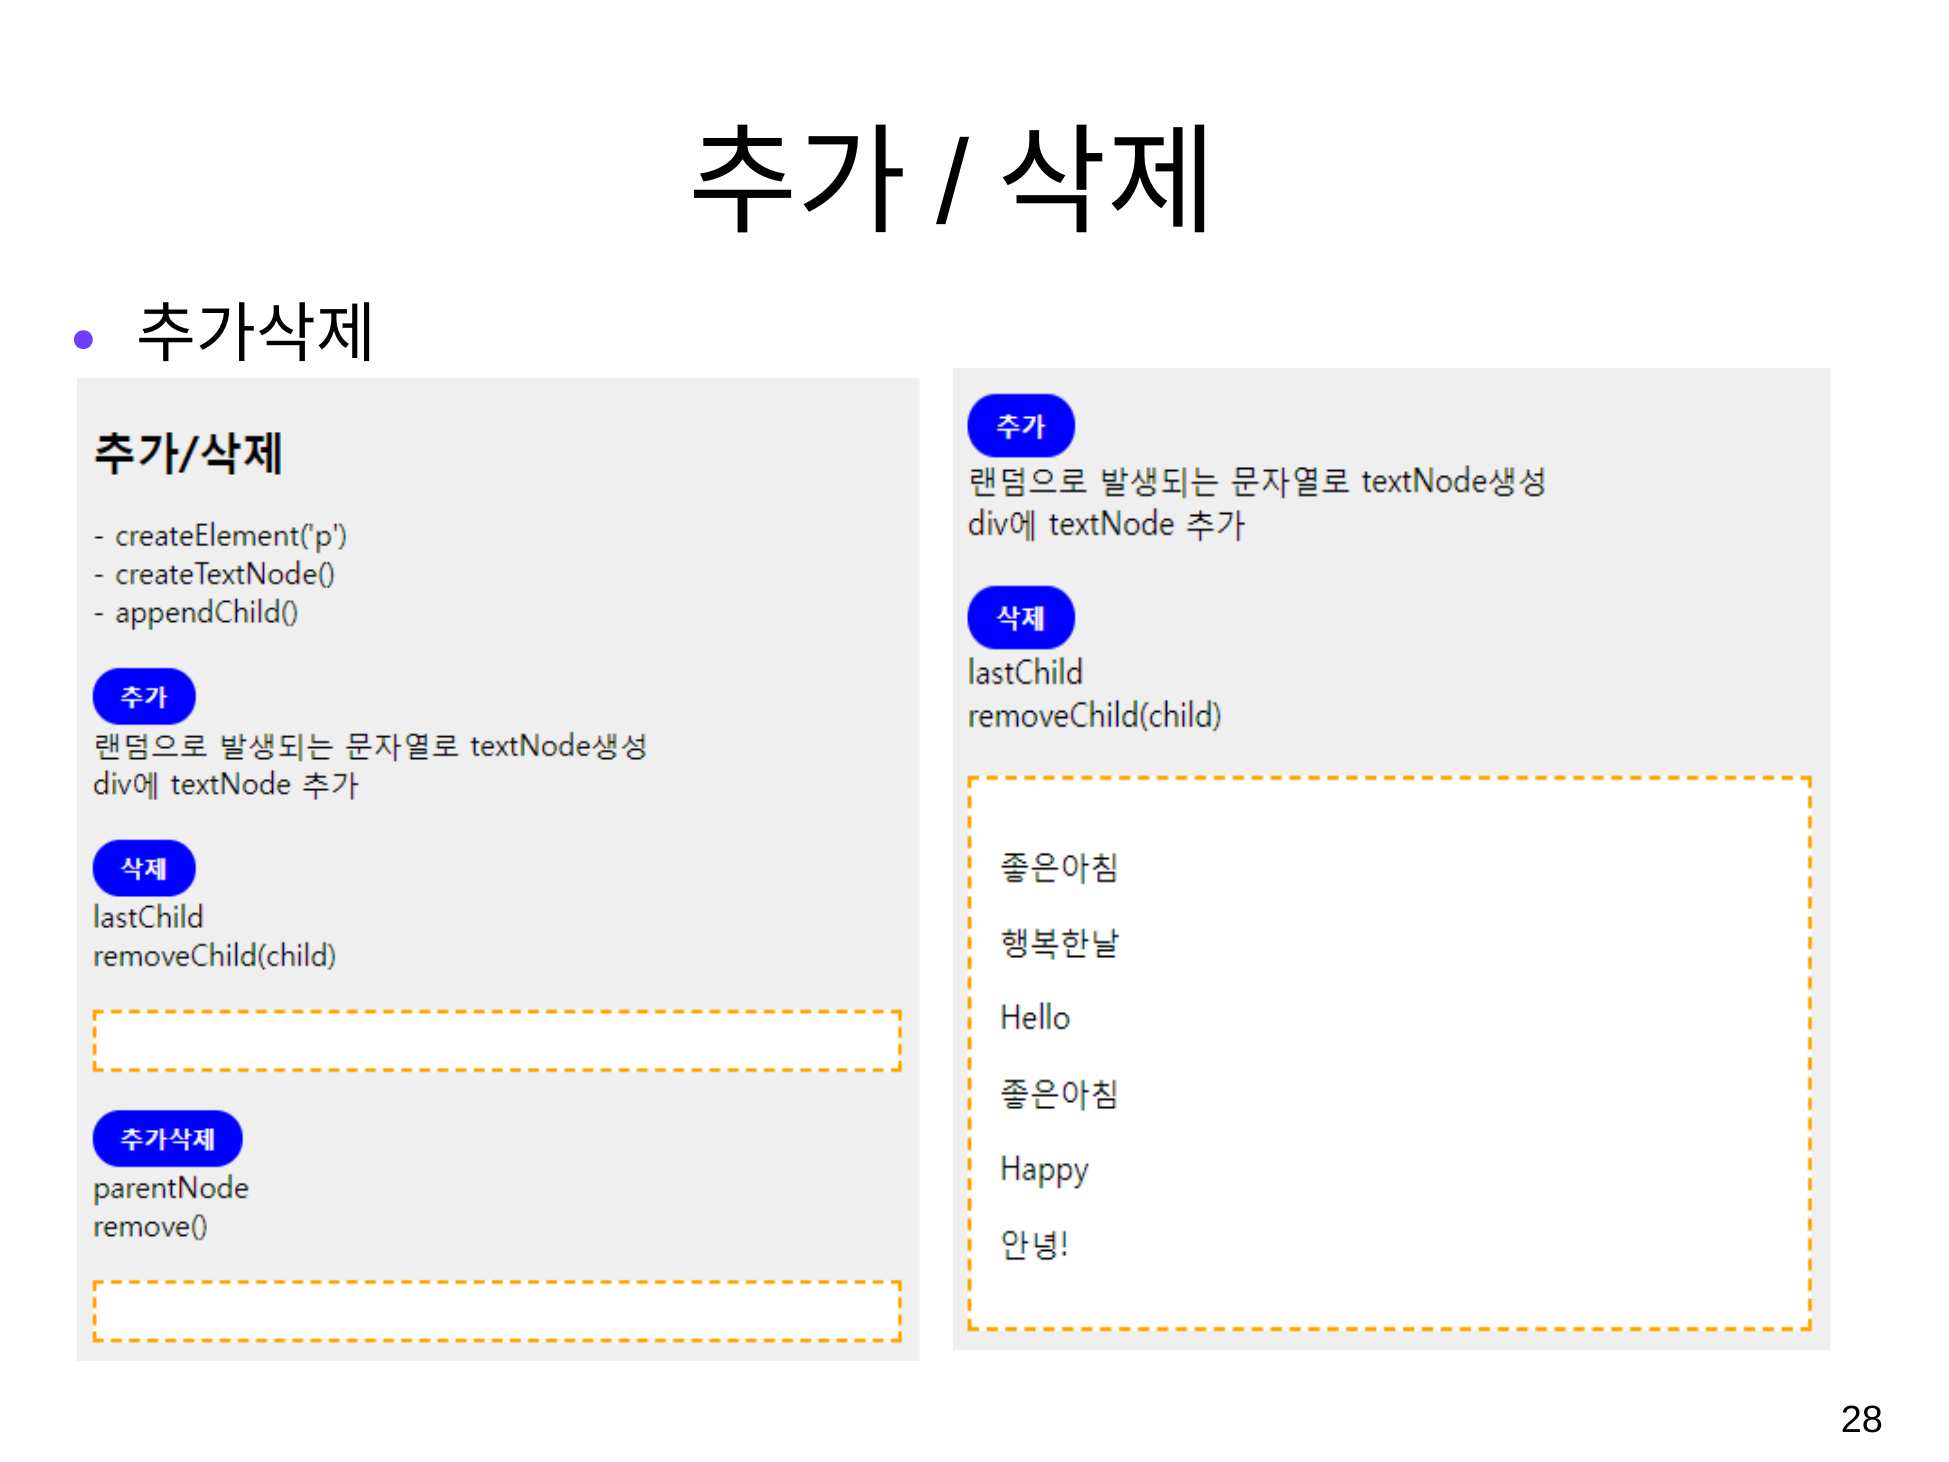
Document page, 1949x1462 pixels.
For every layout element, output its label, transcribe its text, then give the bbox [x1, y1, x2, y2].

picture [953, 367, 1833, 1351]
slide_number ‹#› [1496, 1372, 1899, 1462]
picture [76, 378, 922, 1361]
list 추가삭제 [48, 284, 1897, 1343]
title 추가/삭제 [156, 92, 1749, 255]
